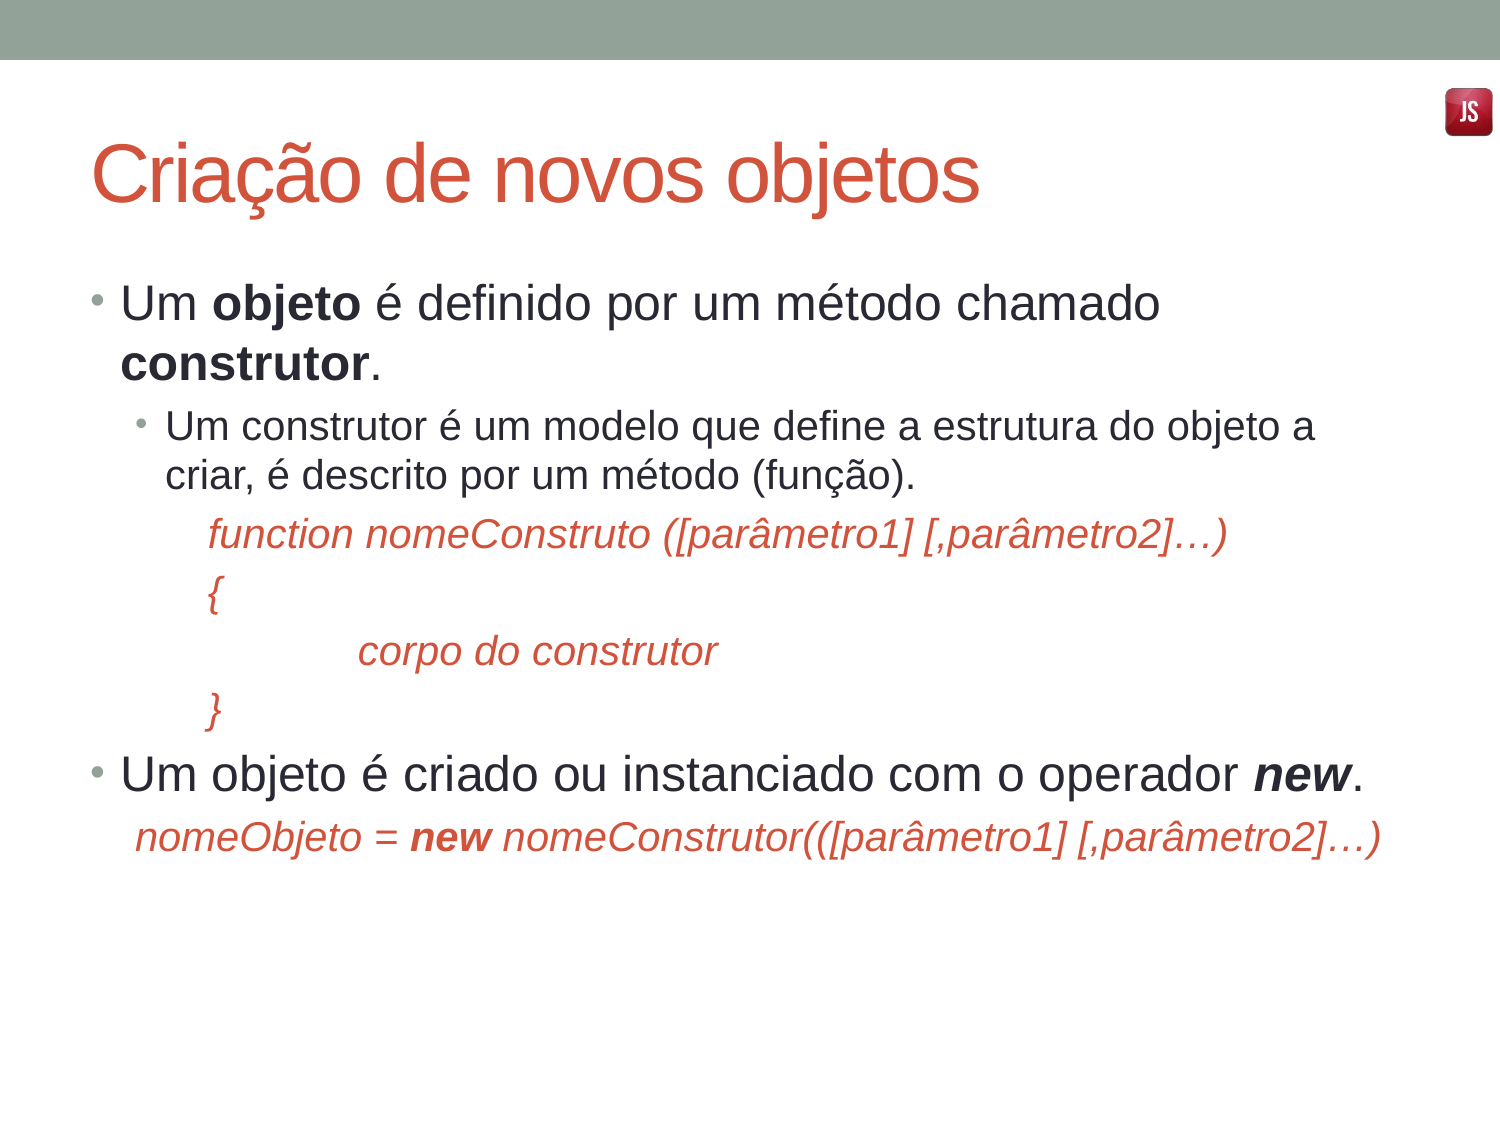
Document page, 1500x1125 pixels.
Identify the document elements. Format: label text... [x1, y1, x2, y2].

picture [1442, 85, 1495, 138]
list Um objeto é definido por um método chamado construtor. Um construtor é um modelo que define a estrutura do objeto a criar, é descrito por um método (função). function nomeConstruto ([parâmetro1] [,parâmetro2]…) { corpo do construtor } Um objeto é criado ou instanciado com o operador new. nomeObjeto = new nomeConstrutor(([parâmetro1] [,parâmetro2]…) [75, 262, 1425, 1063]
title Criação de novos objetos [75, 87, 1425, 250]
